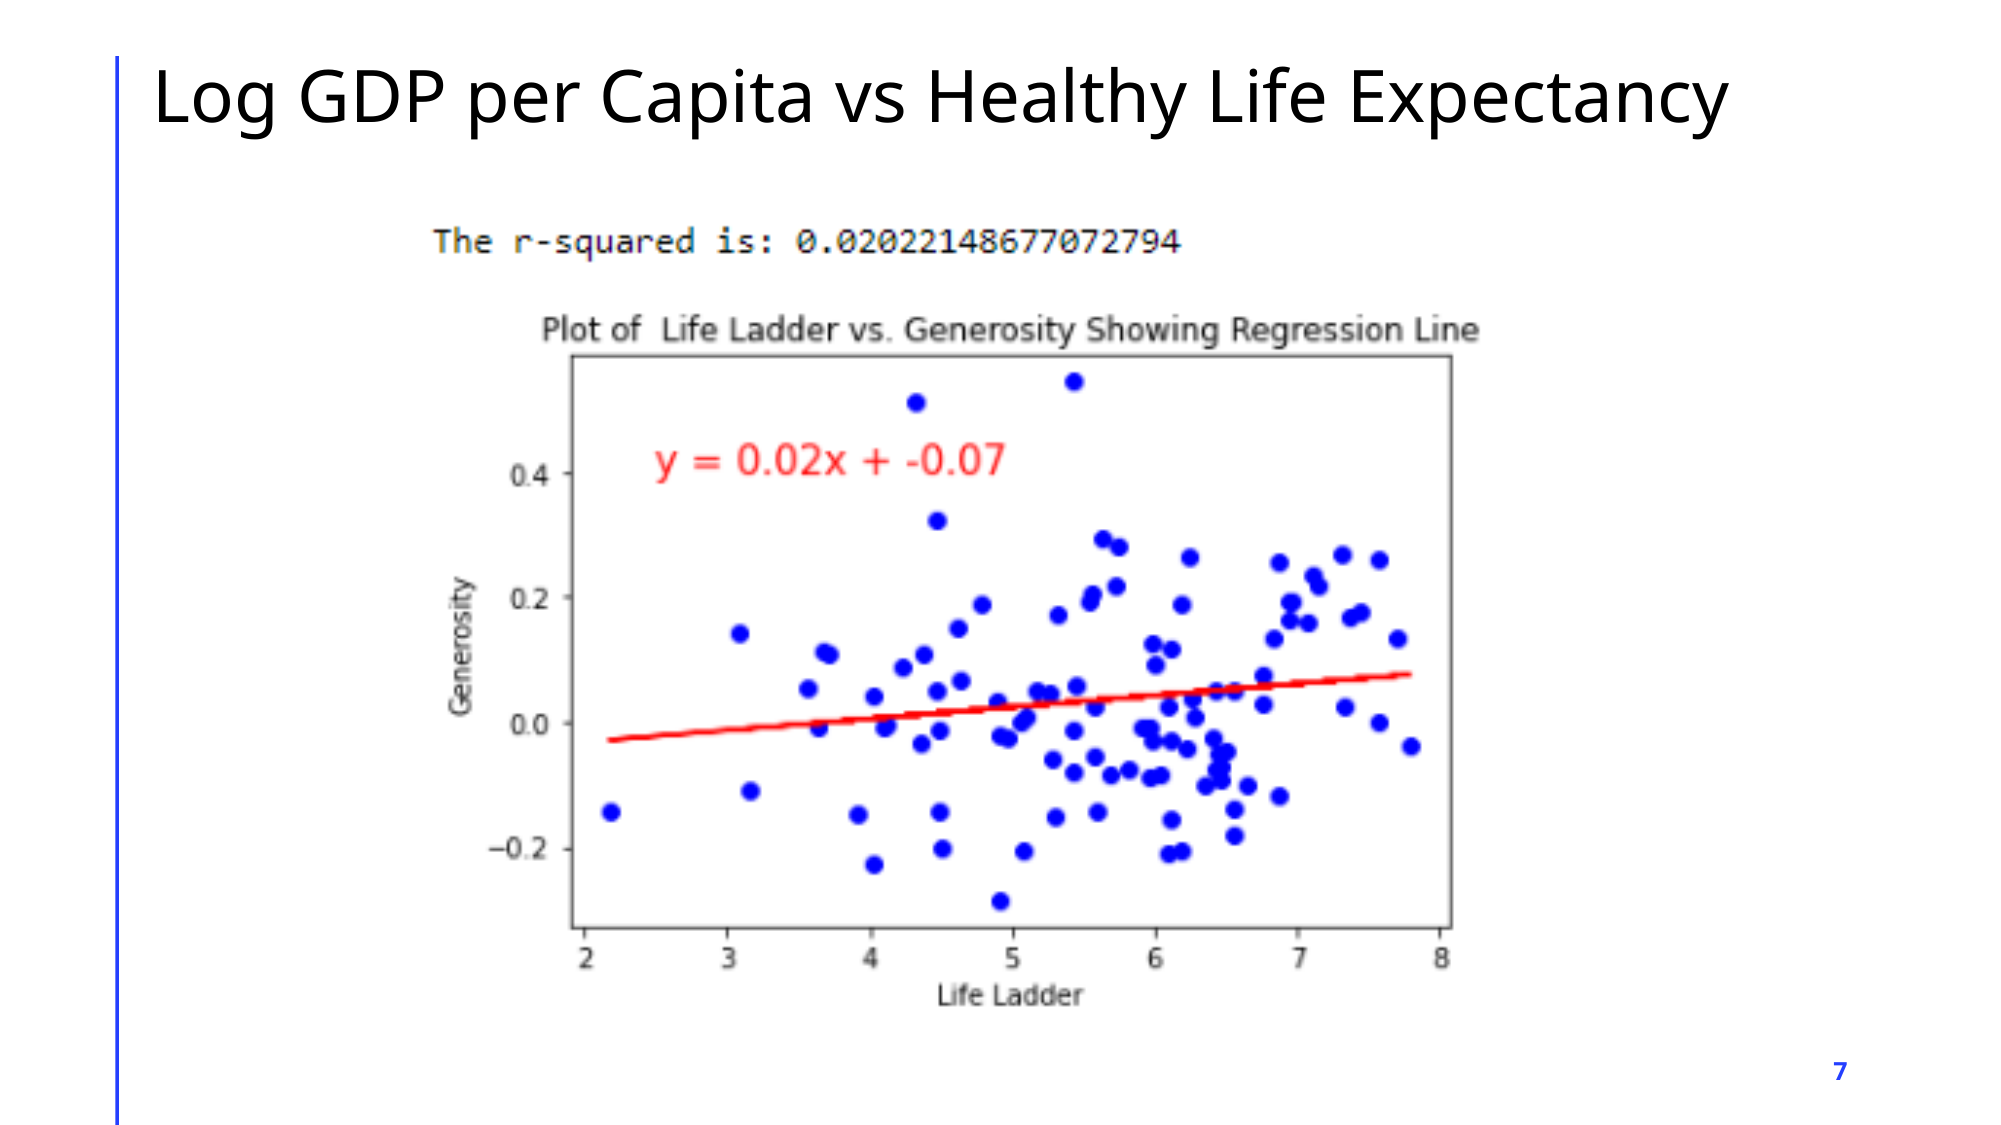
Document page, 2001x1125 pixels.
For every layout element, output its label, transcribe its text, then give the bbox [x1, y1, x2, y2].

title Log GDP per Capita vs Healthy Life Expectancy [137, 22, 1863, 176]
picture [426, 213, 1524, 1030]
slide_number 7 [1412, 1042, 1863, 1103]
